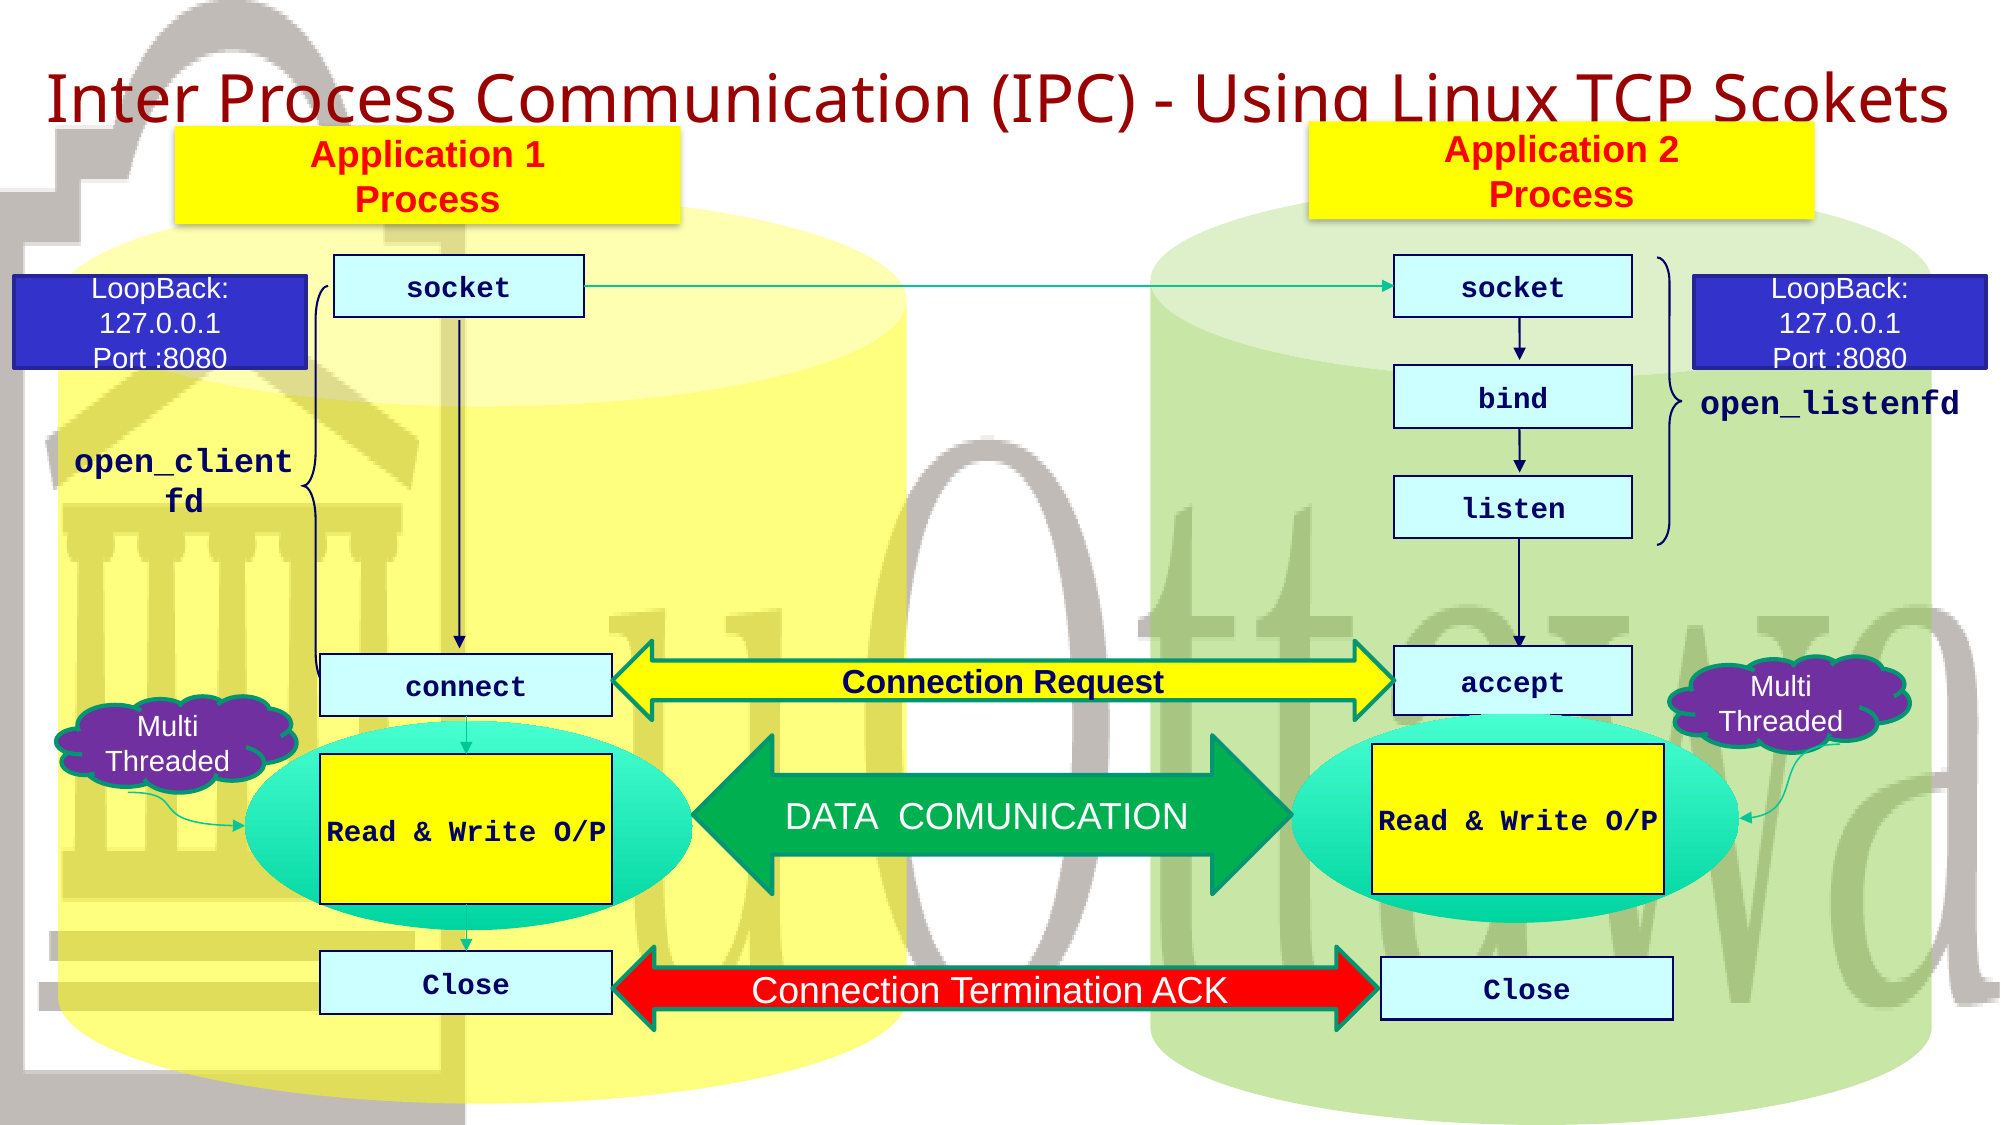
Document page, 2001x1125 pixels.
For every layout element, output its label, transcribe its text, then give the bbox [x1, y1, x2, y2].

text_box [467, 721, 693, 931]
text_box [467, 686, 907, 812]
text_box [127, 792, 246, 826]
text_box Connection Request [610, 638, 1397, 723]
text_box [1513, 428, 1526, 473]
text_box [1739, 743, 1841, 819]
text_box [1150, 295, 1932, 1125]
text_box open_listenfd [1681, 373, 1979, 429]
text_box [310, 285, 329, 678]
text_box [453, 320, 466, 649]
text_box LoopBack: 127.0.0.1 Port :8080 [12, 274, 308, 370]
text_box [1291, 724, 1739, 923]
text_box [58, 751, 903, 1104]
text_box Multi Threaded [1667, 654, 1912, 749]
text_box [1513, 539, 1526, 645]
text_box Application 1 Process [174, 126, 681, 225]
text_box Close [320, 951, 613, 1014]
text_box [58, 494, 466, 804]
text_box listen [1394, 475, 1632, 539]
text_box accept [1394, 645, 1632, 716]
text_box Application 2 Process [1308, 121, 1815, 220]
text_box [245, 721, 462, 904]
text_box [1513, 318, 1526, 361]
text_box Close [1380, 957, 1674, 1020]
text_box connect [320, 653, 613, 717]
title Inter Process Communication (IPC) - Using Linux TCP Scokets [0, 36, 2000, 76]
text_box socket [1394, 254, 1632, 318]
text_box Read & Write O/P [320, 754, 613, 905]
text_box [1656, 257, 1682, 545]
text_box [471, 819, 907, 983]
text_box Multi Threaded [53, 694, 299, 790]
text_box [329, 295, 907, 675]
text_box DATA COMUNICATION [690, 733, 1294, 897]
text_box [322, 905, 466, 931]
text_box Read & Write O/P [1372, 744, 1665, 895]
text_box open_clientfd [58, 431, 310, 527]
text_box [58, 370, 315, 478]
text_box Connection Termination ACK [610, 944, 1381, 1033]
text_box bind [1394, 365, 1632, 428]
text_box socket [333, 254, 584, 318]
text_box LoopBack: 127.0.0.1 Port :8080 [1692, 274, 1988, 370]
